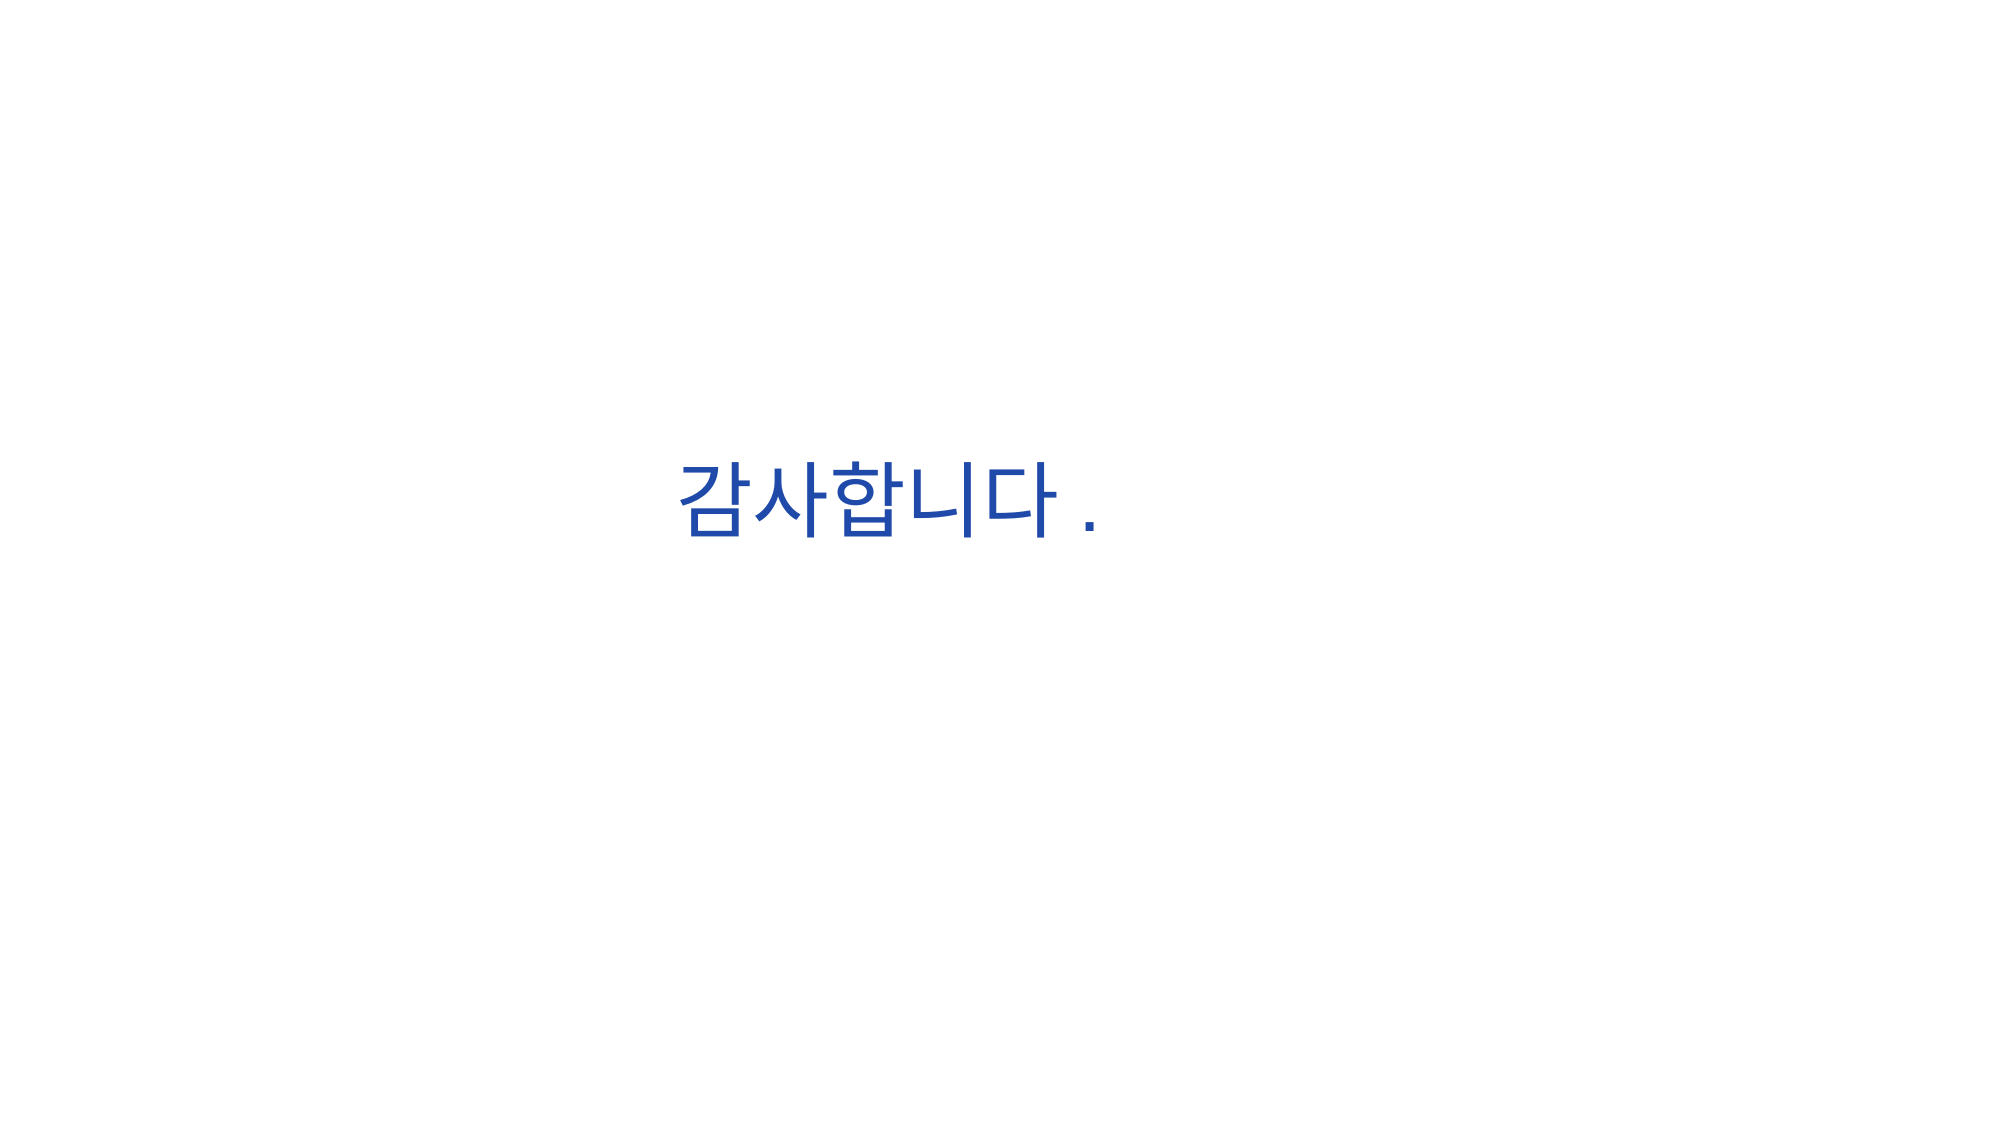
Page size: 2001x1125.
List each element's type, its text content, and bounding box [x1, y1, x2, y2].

text_box 감사합니다. [66, 431, 1712, 548]
